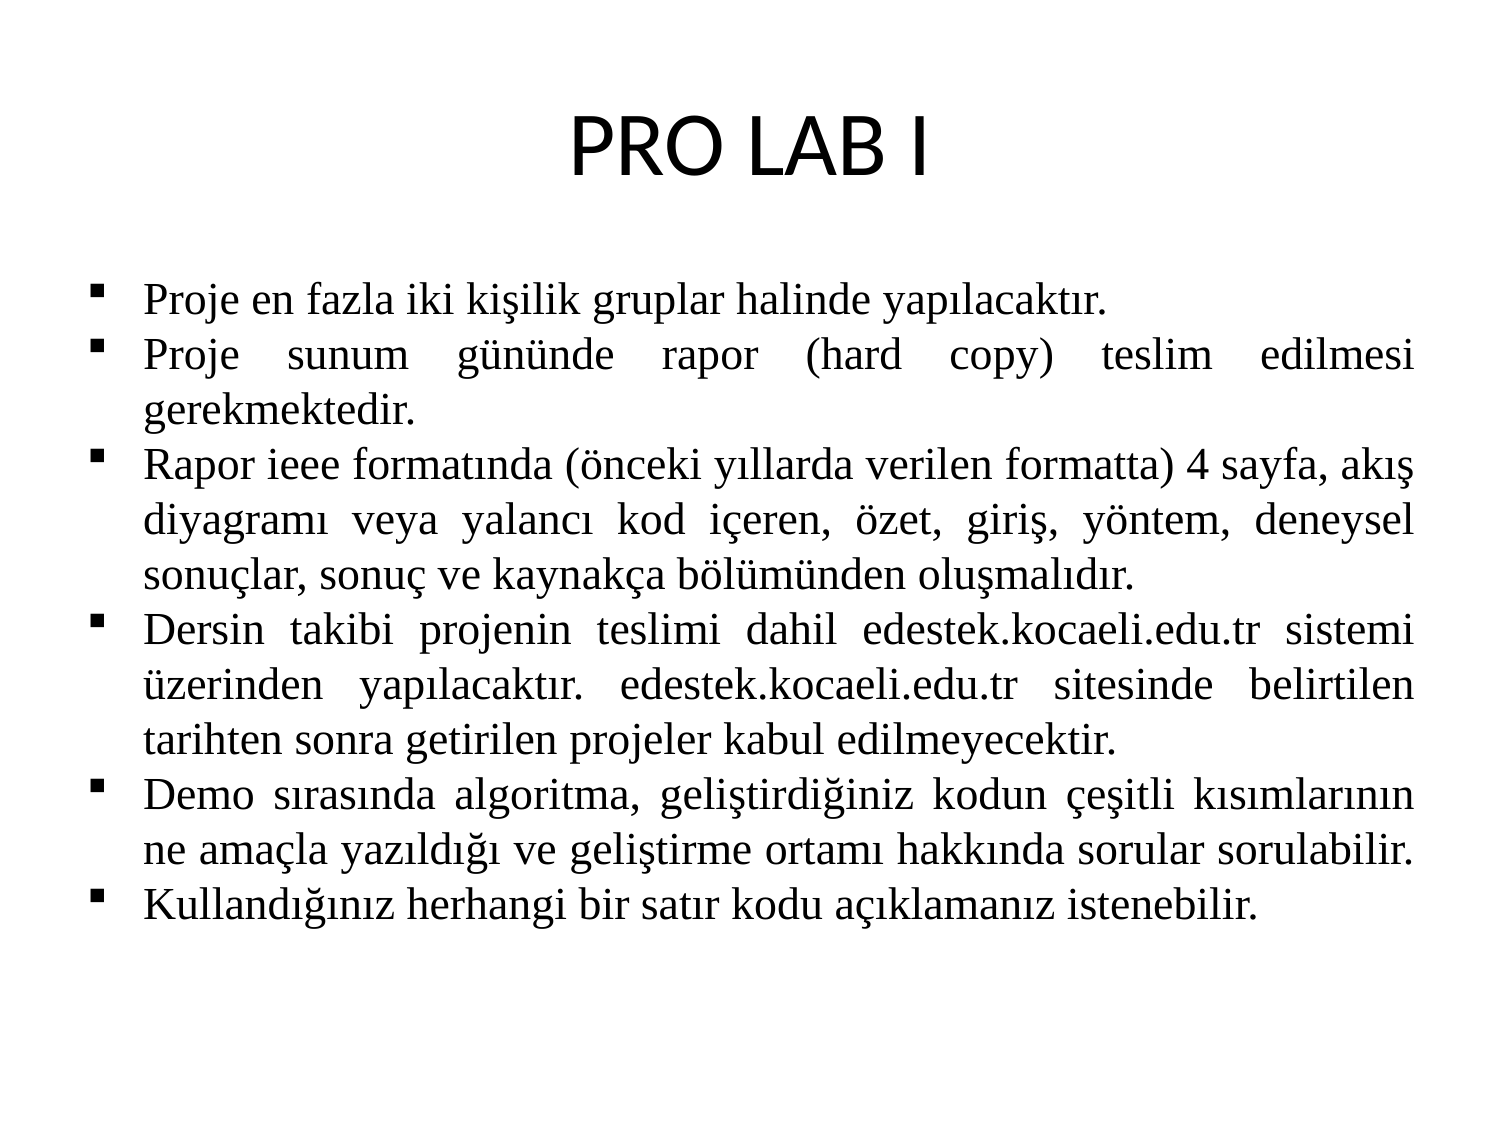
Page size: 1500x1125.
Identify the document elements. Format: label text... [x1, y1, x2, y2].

text_box Proje en fazla iki kişilik gruplar halinde yapılacaktır. Proje sunum gününde rapor (hard copy) teslim edilmesi gerekmektedir. Rapor ieee formatında (önceki yıllarda verilen formatta) 4 sayfa, akış diyagramı veya yalancı kod içeren, özet, giriş, yöntem, deneysel sonuçlar, sonuç ve kaynakça bölümünden oluşmalıdır. Dersin takibi projenin teslimi dahil edestek.kocaeli.edu.tr sistemi üzerinden yapılacaktır. edestek.kocaeli.edu.tr sitesinde belirtilen tarihten sonra getirilen projeler kabul edilmeyecektir. Demo sırasında algoritma, geliştirdiğiniz kodun çeşitli kısımlarının ne amaçla yazıldığı ve geliştirme ortamı hakkında sorular sorulabilir. Kullandığınız herhangi bir satır kodu açıklamanız istenebilir. [72, 261, 1431, 992]
title PRO LAB I [75, 45, 1425, 233]
